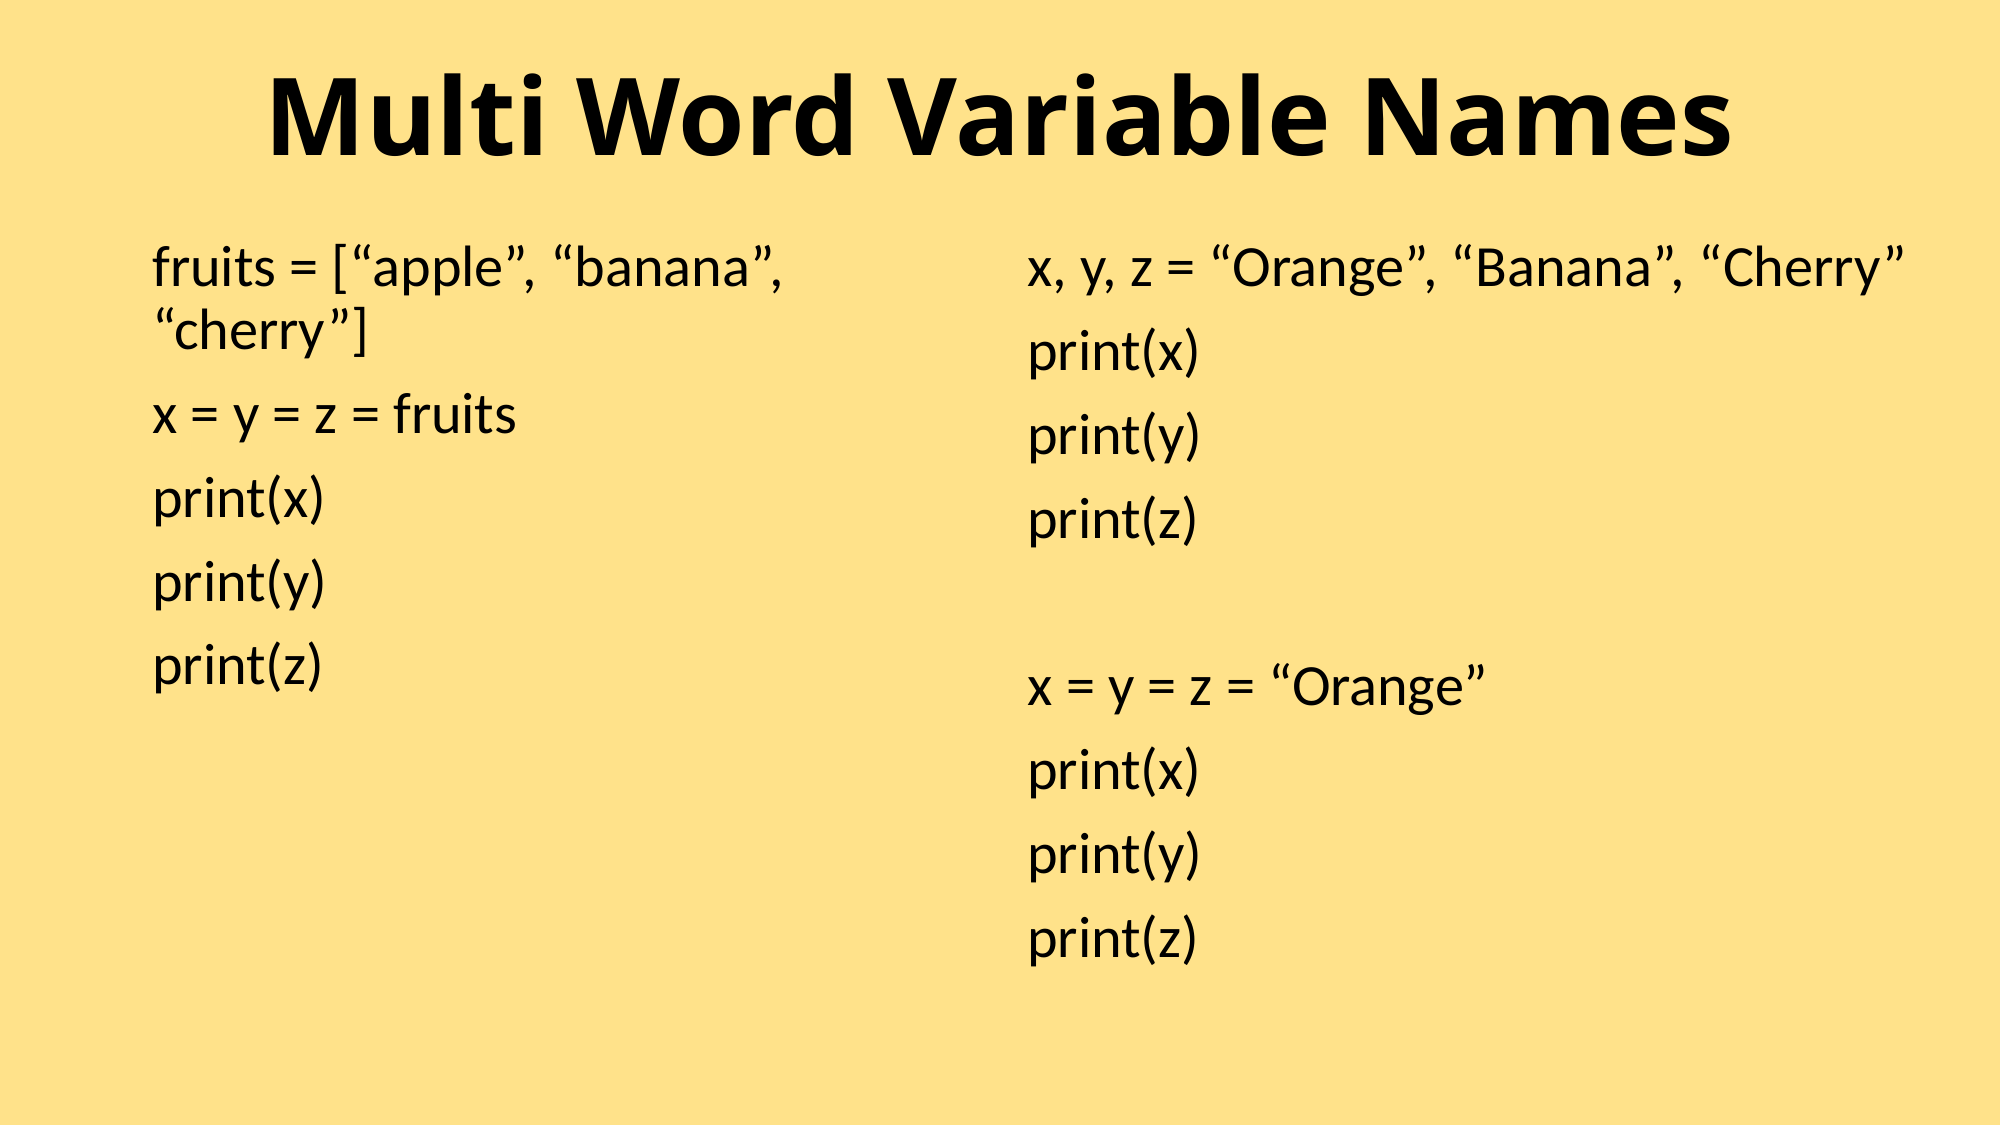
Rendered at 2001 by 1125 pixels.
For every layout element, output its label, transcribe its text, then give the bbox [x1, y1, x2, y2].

title Multi Word Variable Names [137, 11, 1863, 229]
list x, y, z = “Orange”, “Banana”, “Cherry” print(x) print(y) print(z) x = y = z = “Orange” print(x) print(y) print(z) [1012, 228, 1961, 1095]
list fruits = [“apple”, “banana”, “cherry”] x = y = z = fruits print(x) print(y) print(z) [137, 228, 988, 1095]
